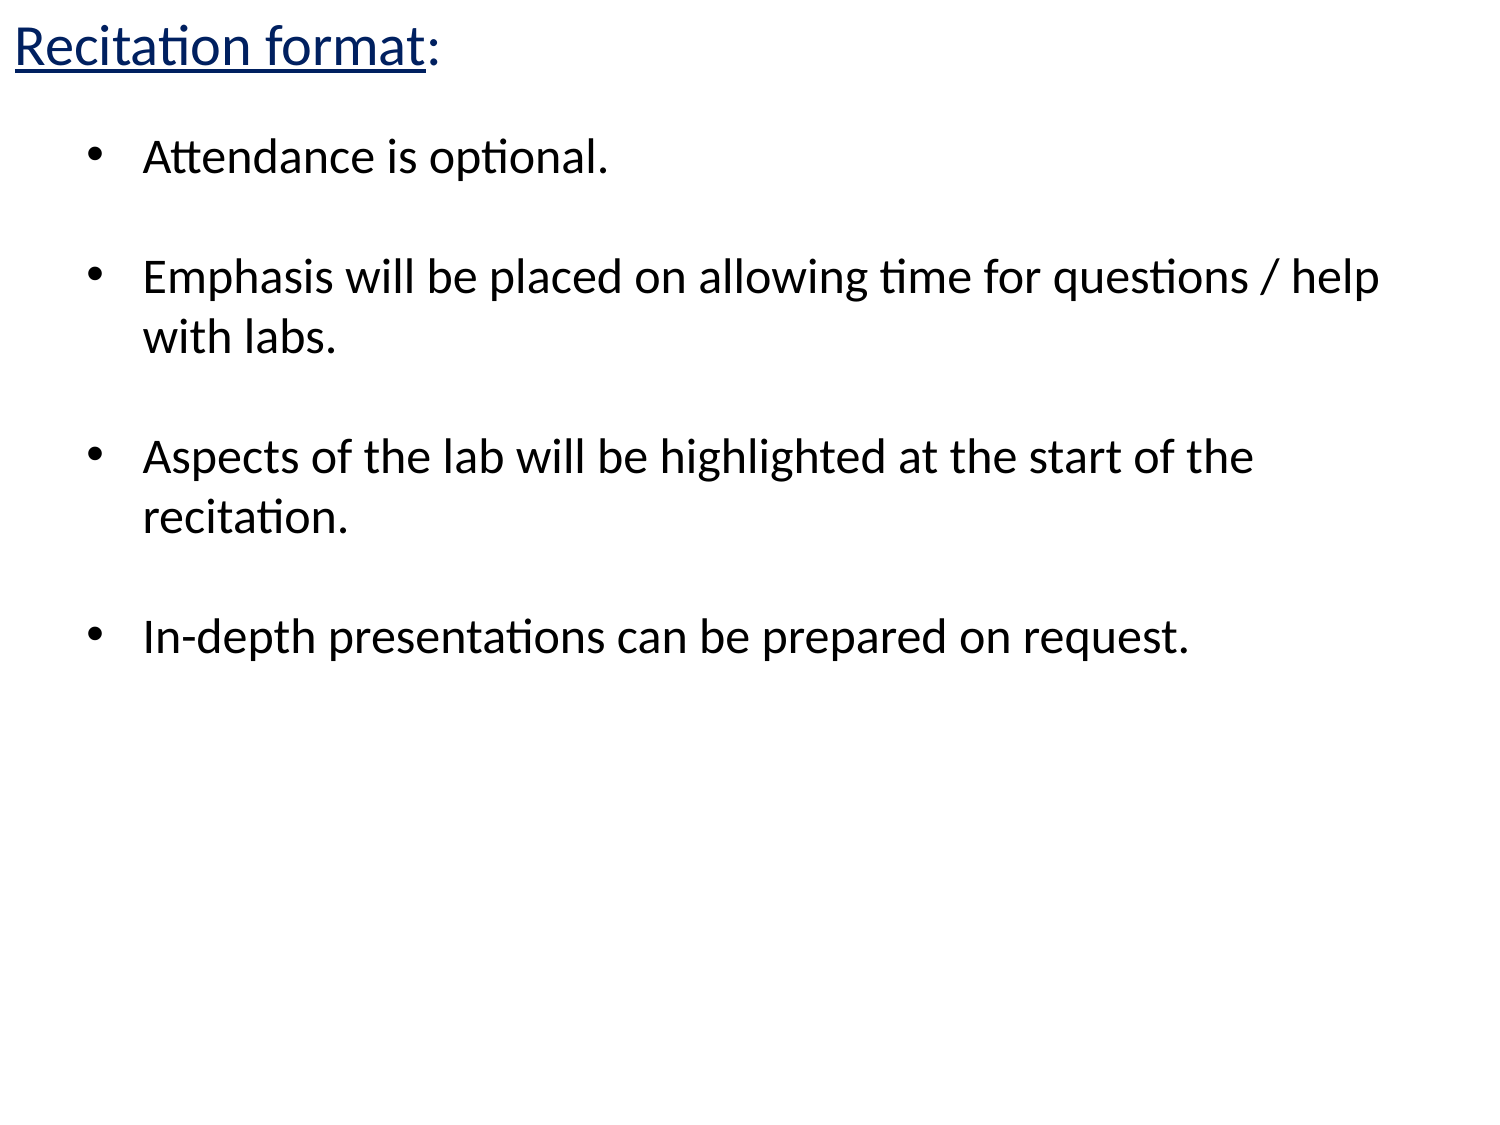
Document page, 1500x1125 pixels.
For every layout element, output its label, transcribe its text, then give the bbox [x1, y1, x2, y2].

text_box Recitation format: [0, 0, 1335, 85]
text_box Attendance is optional. Emphasis will be placed on allowing time for questions / help with labs. Aspects of the lab will be highlighted at the start of the recitation. In-depth presentations can be prepared on request. [71, 116, 1427, 671]
